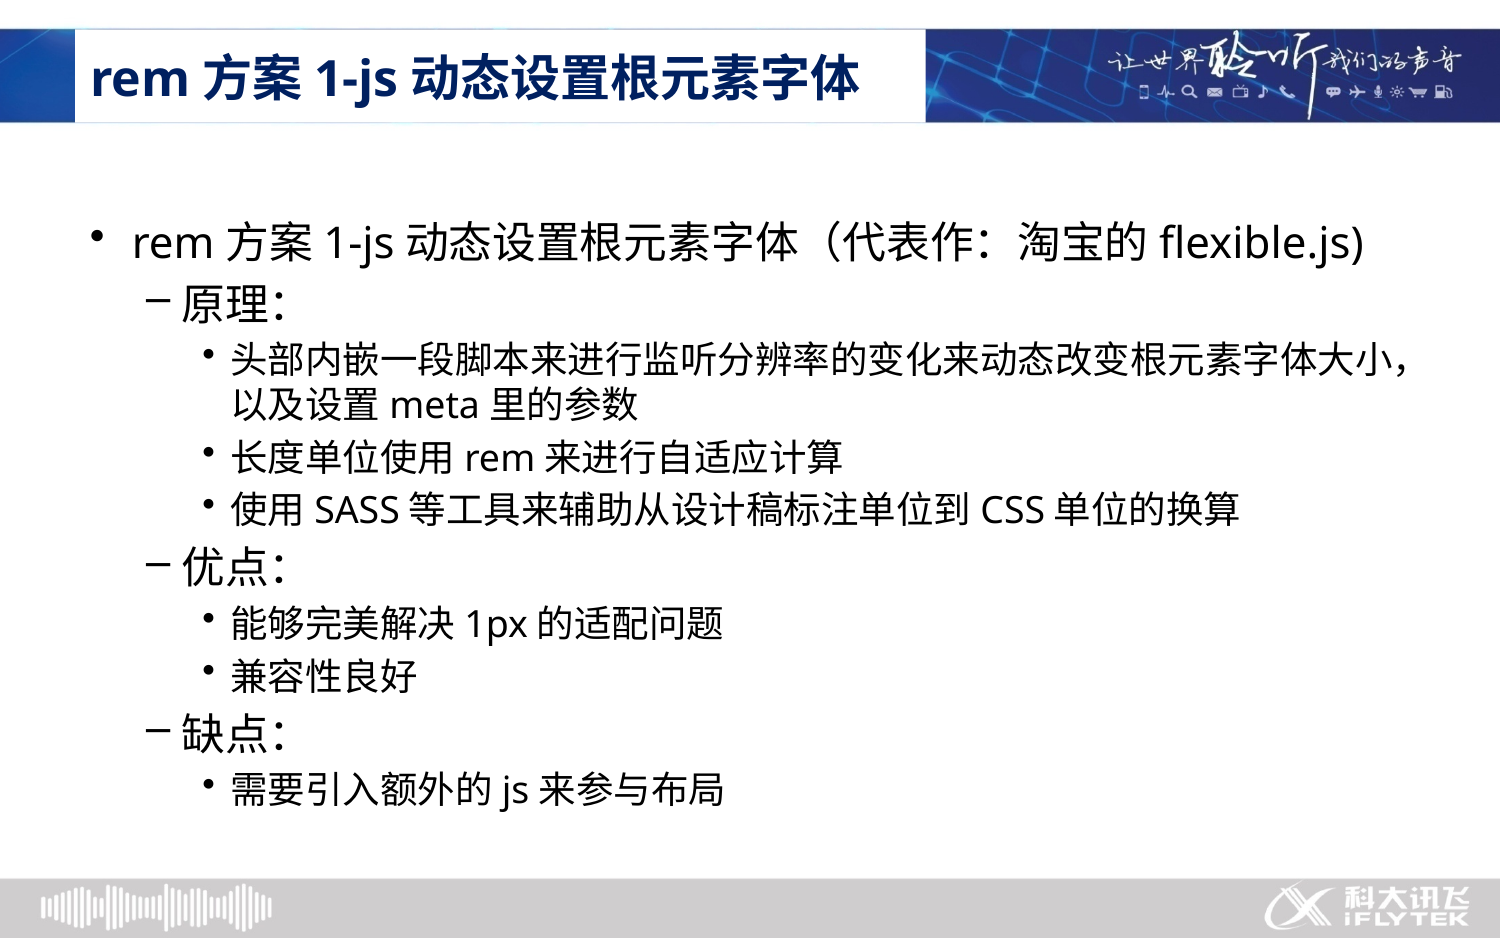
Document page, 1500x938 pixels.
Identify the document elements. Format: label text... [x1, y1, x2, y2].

title rem方案1-js动态设置根元素字体 [74, 29, 927, 123]
picture [0, 0, 1500, 938]
list rem方案1-js动态设置根元素字体（代表作：淘宝的flexible.js) 原理： 头部内嵌一段脚本来进行监听分辨率的变化来动态改变根元素字体大小，以及设置meta里的参数 长度单位使用rem来进行自适应计算 使用SASS等工具来辅助从设计稿标注单位到CSS单位的换算 优点： 能够完美解决1px的适配问题 兼容性良好 缺点： 需要引入额外的js来参与布局 [75, 146, 1425, 870]
